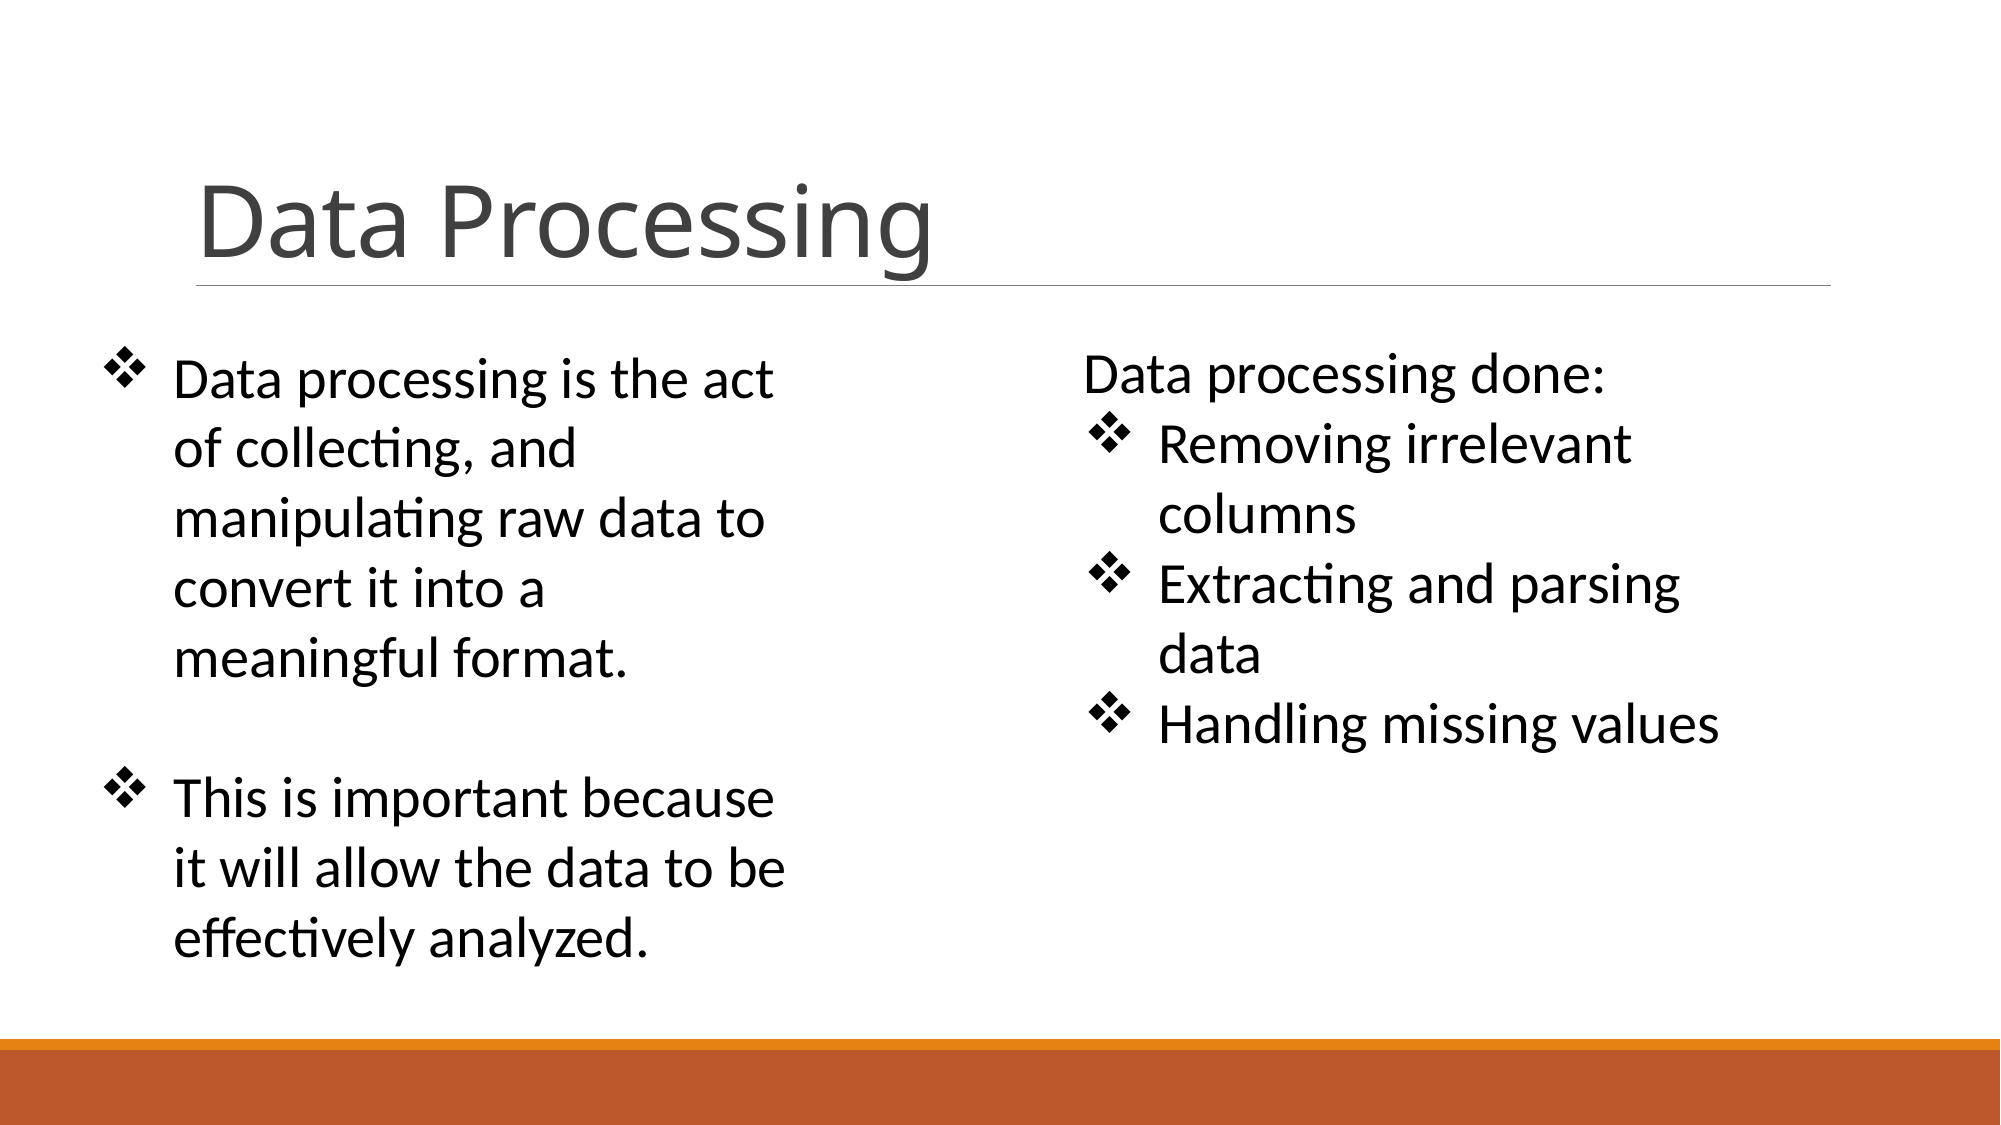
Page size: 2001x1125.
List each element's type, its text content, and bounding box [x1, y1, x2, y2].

title Data Processing [180, 47, 1830, 285]
text_box Data processing is the act of collecting, and manipulating raw data to convert it into a meaningful format. This is important because it will allow the data to be effectively analyzed. [84, 332, 837, 1047]
text_box Data processing done: Removing irrelevant columns Extracting and parsing data Handling missing values [1068, 327, 1753, 833]
